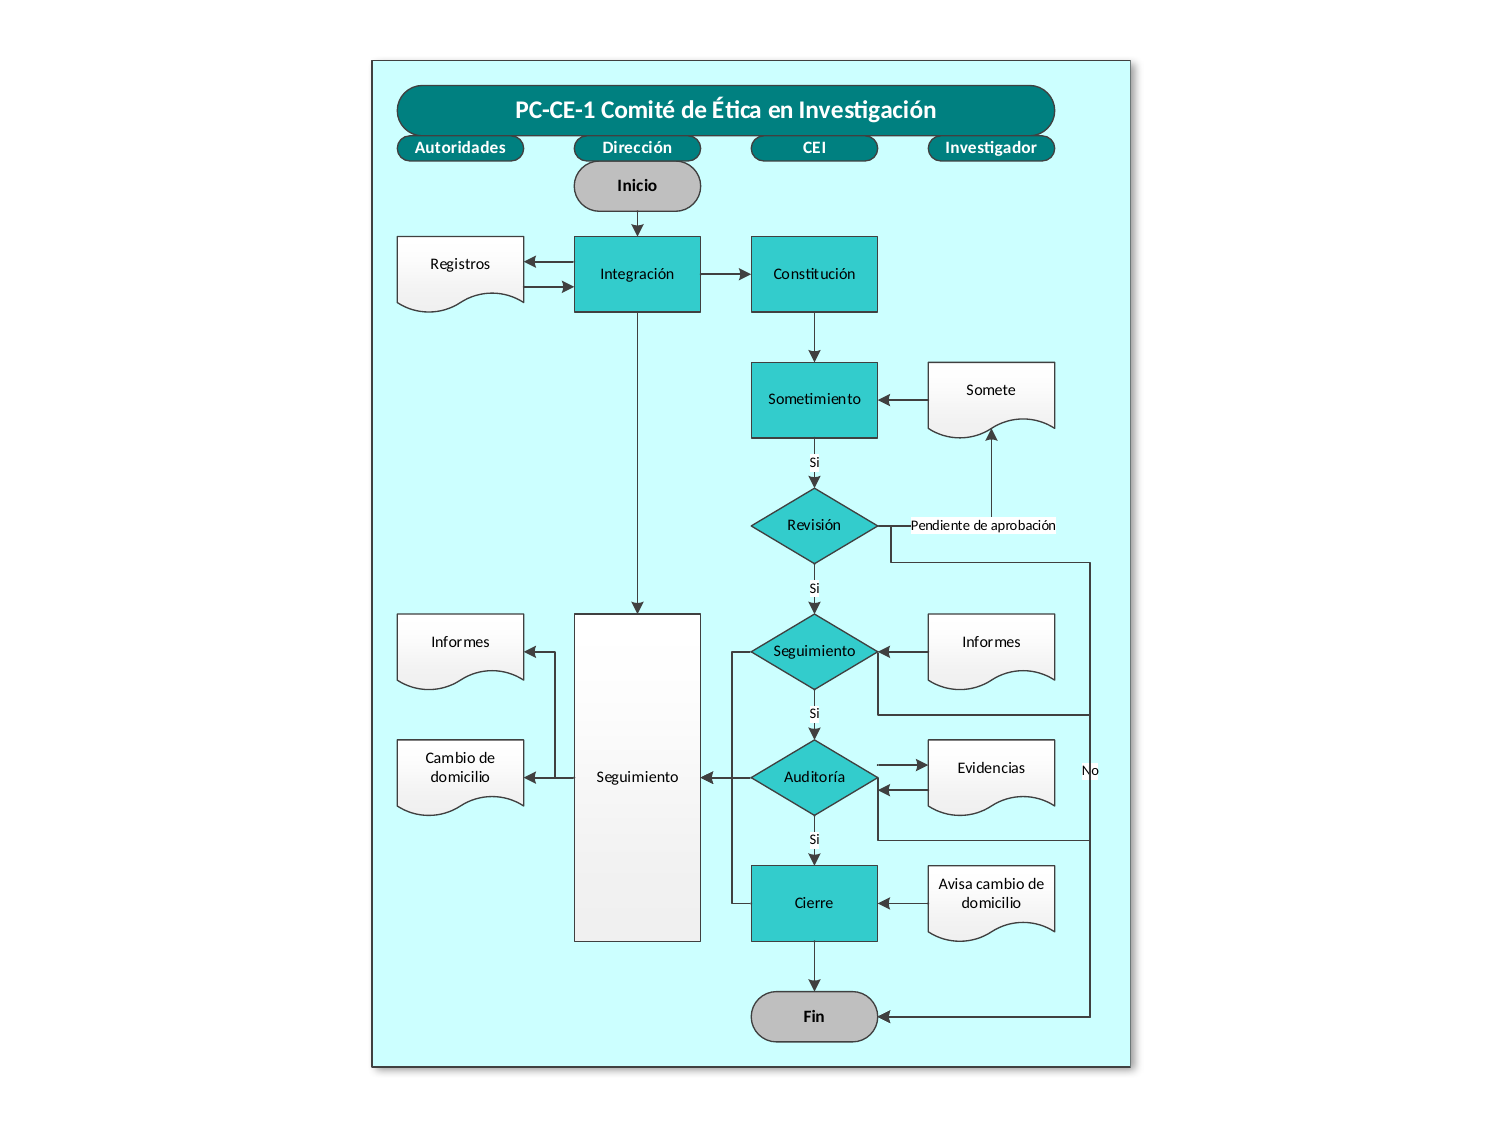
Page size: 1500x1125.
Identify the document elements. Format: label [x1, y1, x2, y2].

picture [369, 57, 1131, 1068]
